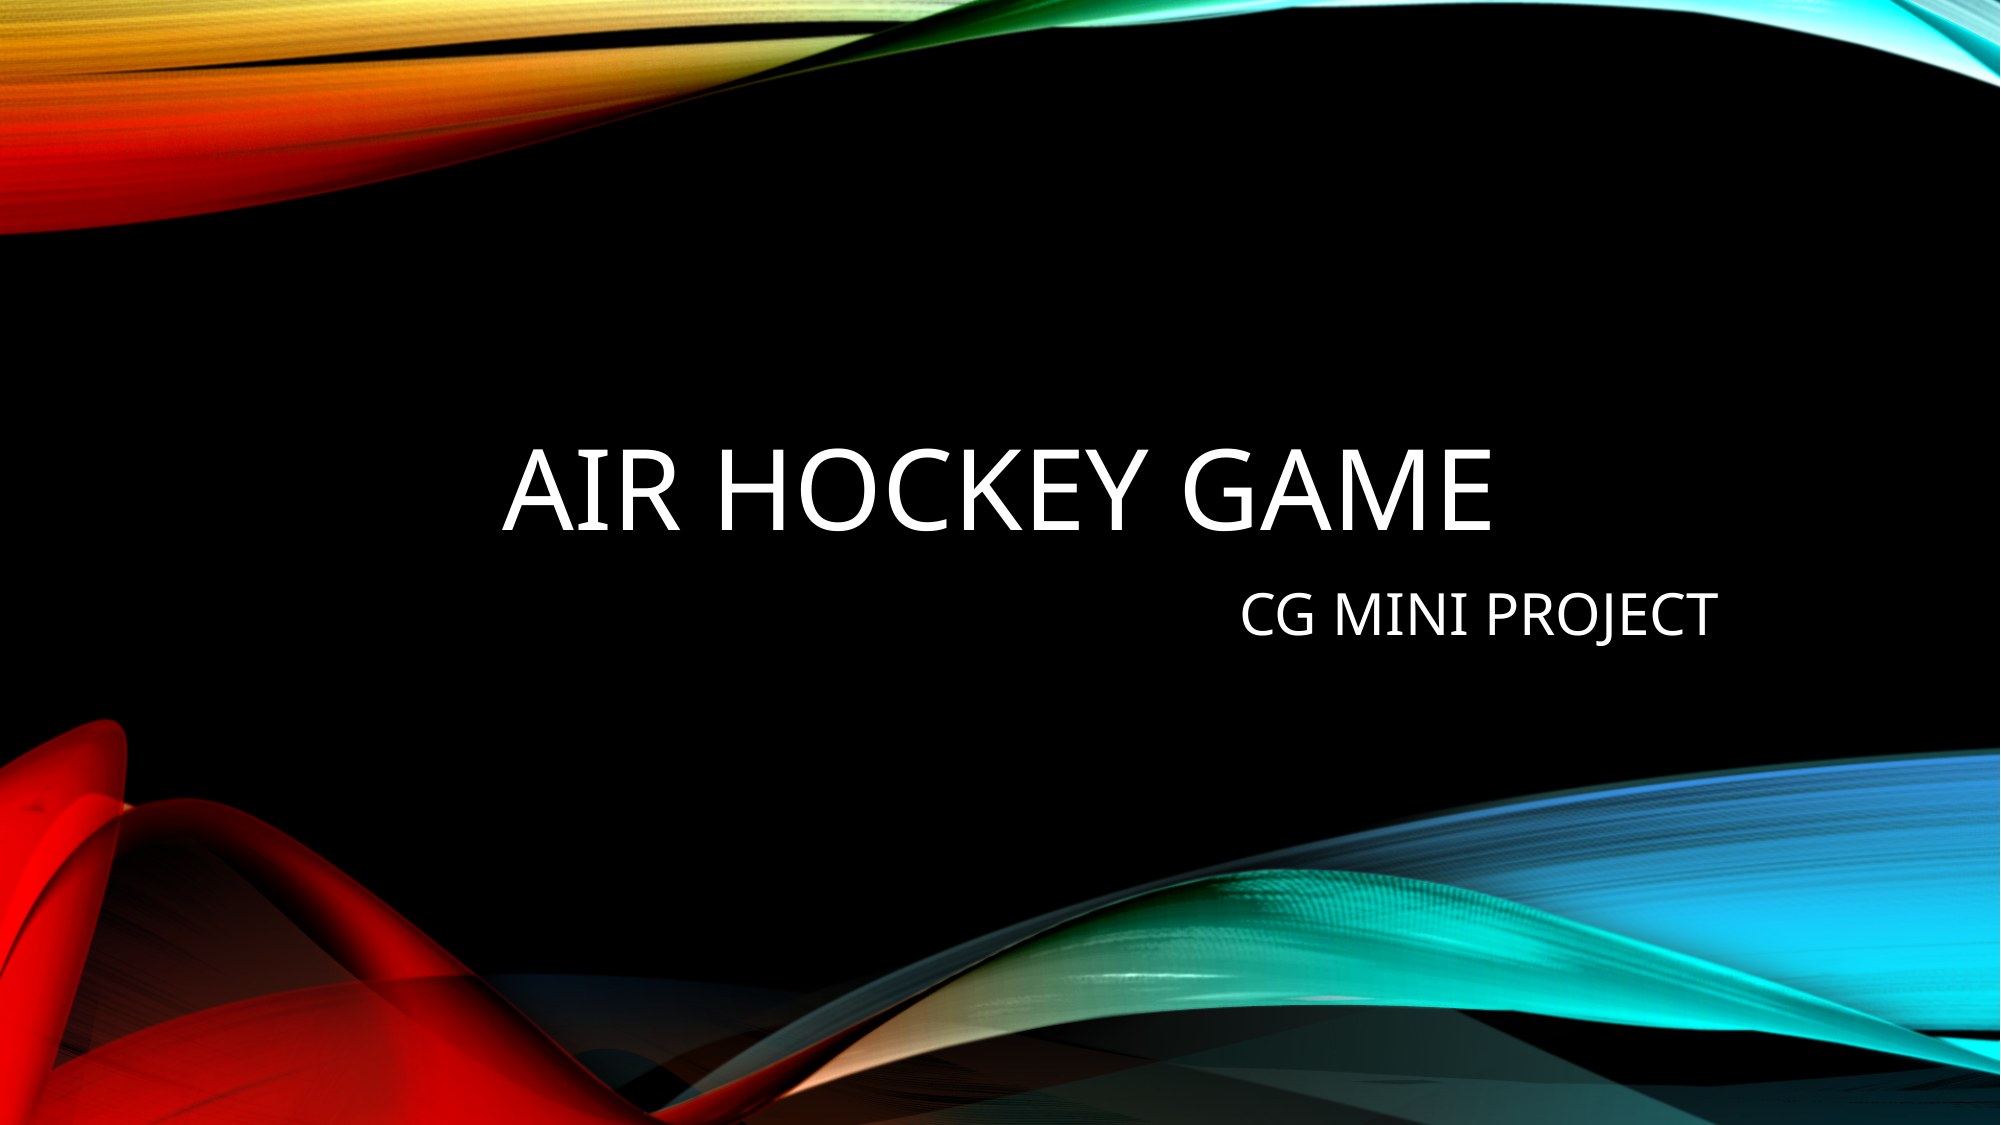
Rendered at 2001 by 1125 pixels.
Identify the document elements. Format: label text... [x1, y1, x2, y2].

picture [0, 717, 2000, 1125]
title CG MINI PROJECT [1224, 536, 1838, 656]
picture [0, 0, 2000, 237]
text_box AIR HOCKEY GAME [346, 410, 1654, 561]
